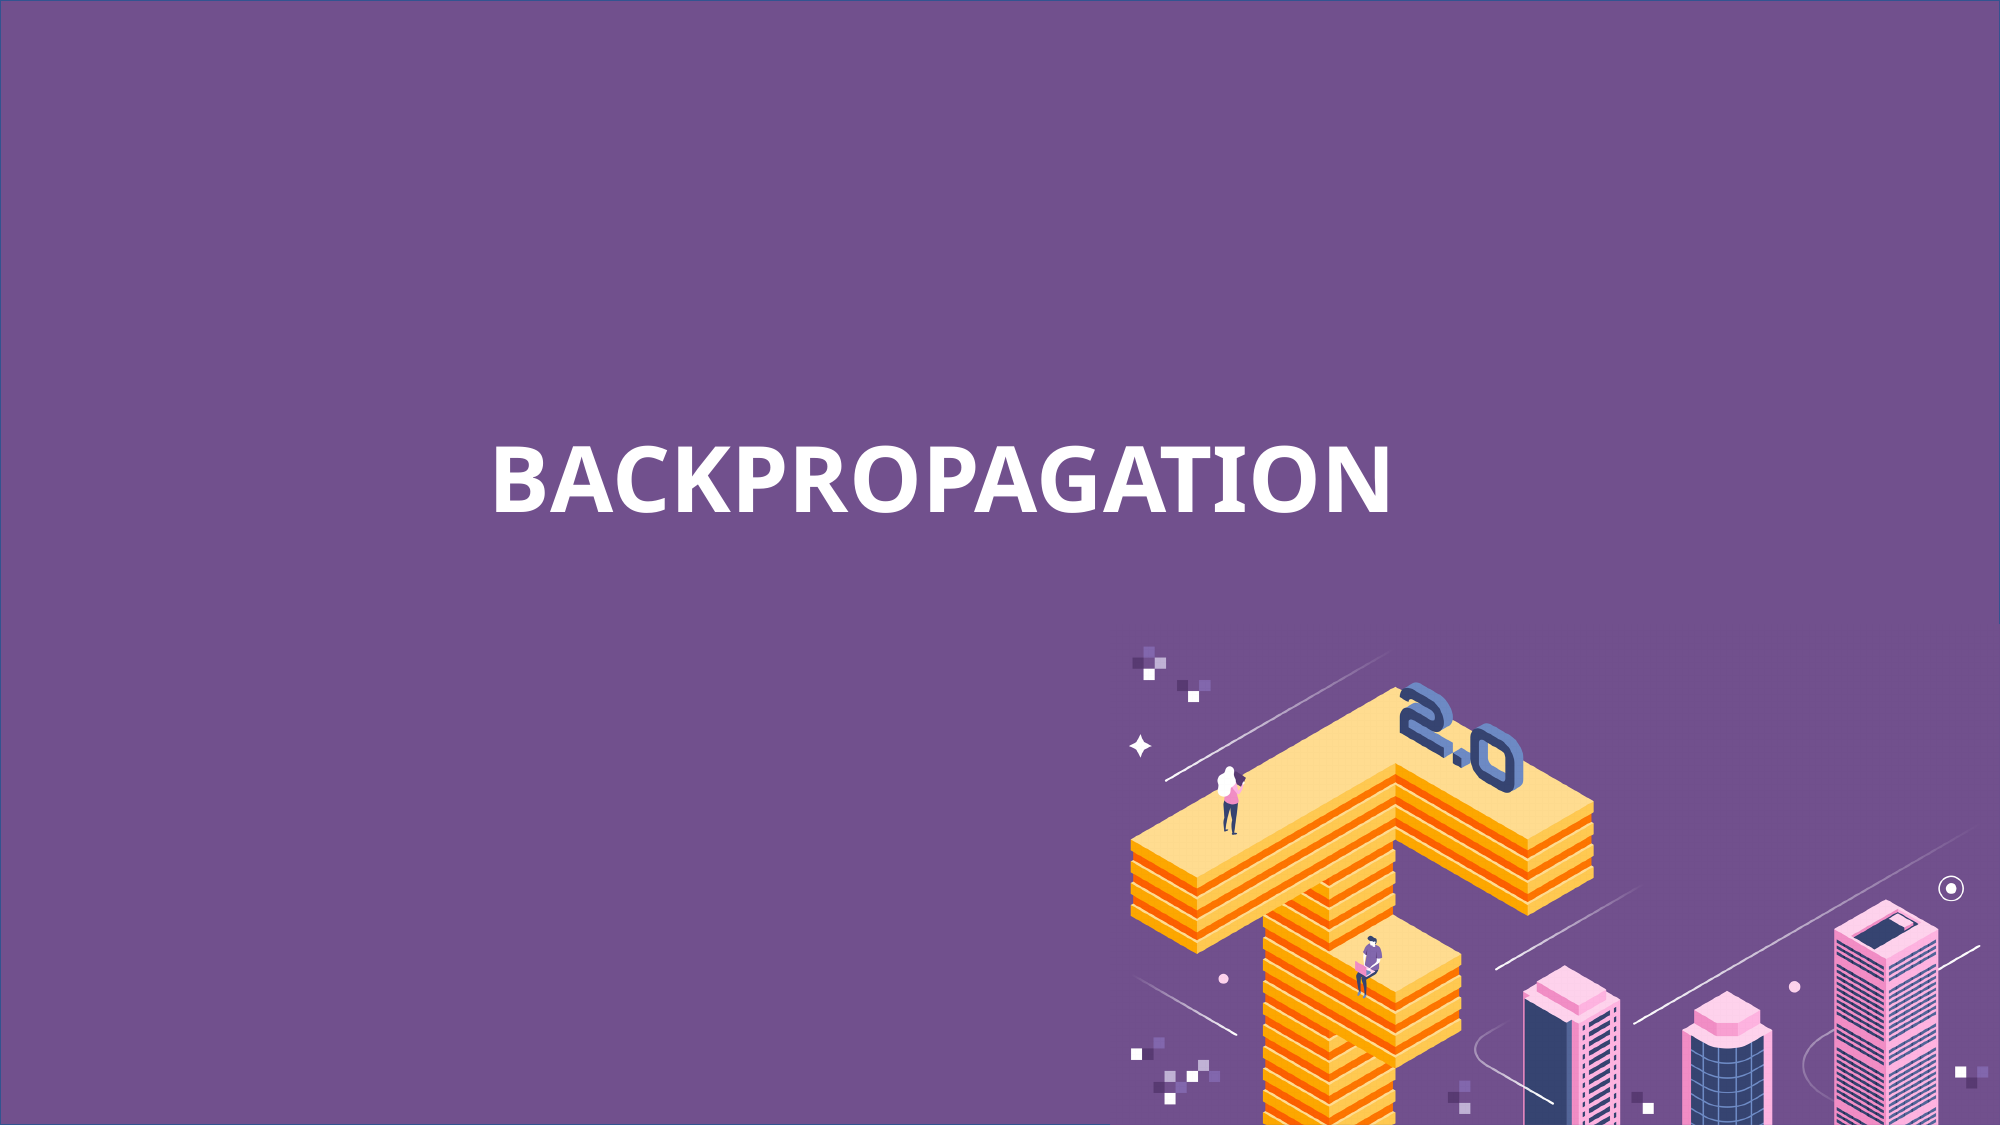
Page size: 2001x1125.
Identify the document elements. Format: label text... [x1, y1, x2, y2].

text_box [0, 0, 2000, 1125]
text_box BACKPROPAGATION [229, 448, 1657, 517]
picture [1110, 624, 2000, 1125]
